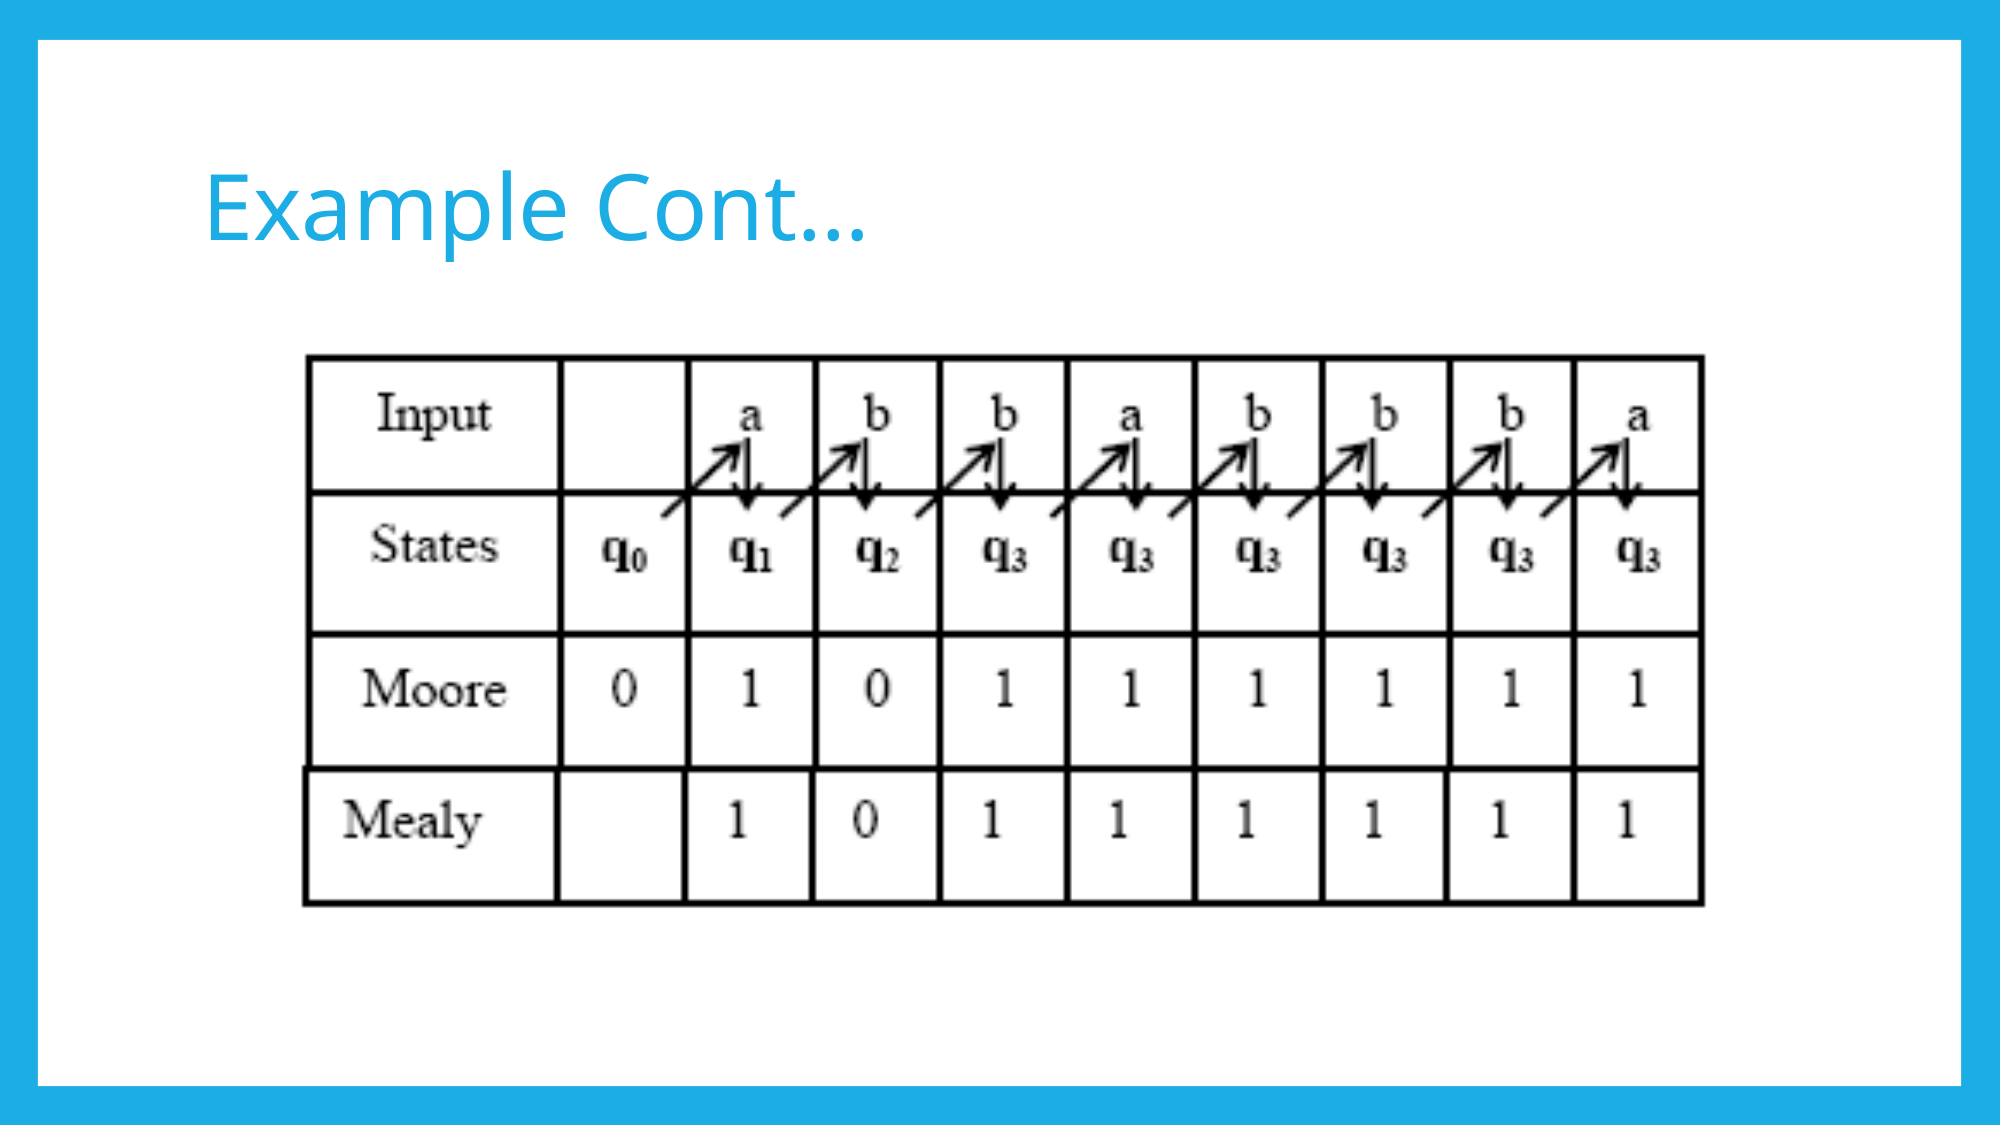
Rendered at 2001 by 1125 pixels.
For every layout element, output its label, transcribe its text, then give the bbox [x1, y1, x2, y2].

picture [299, 349, 1713, 916]
title Example Cont… [187, 99, 1808, 323]
